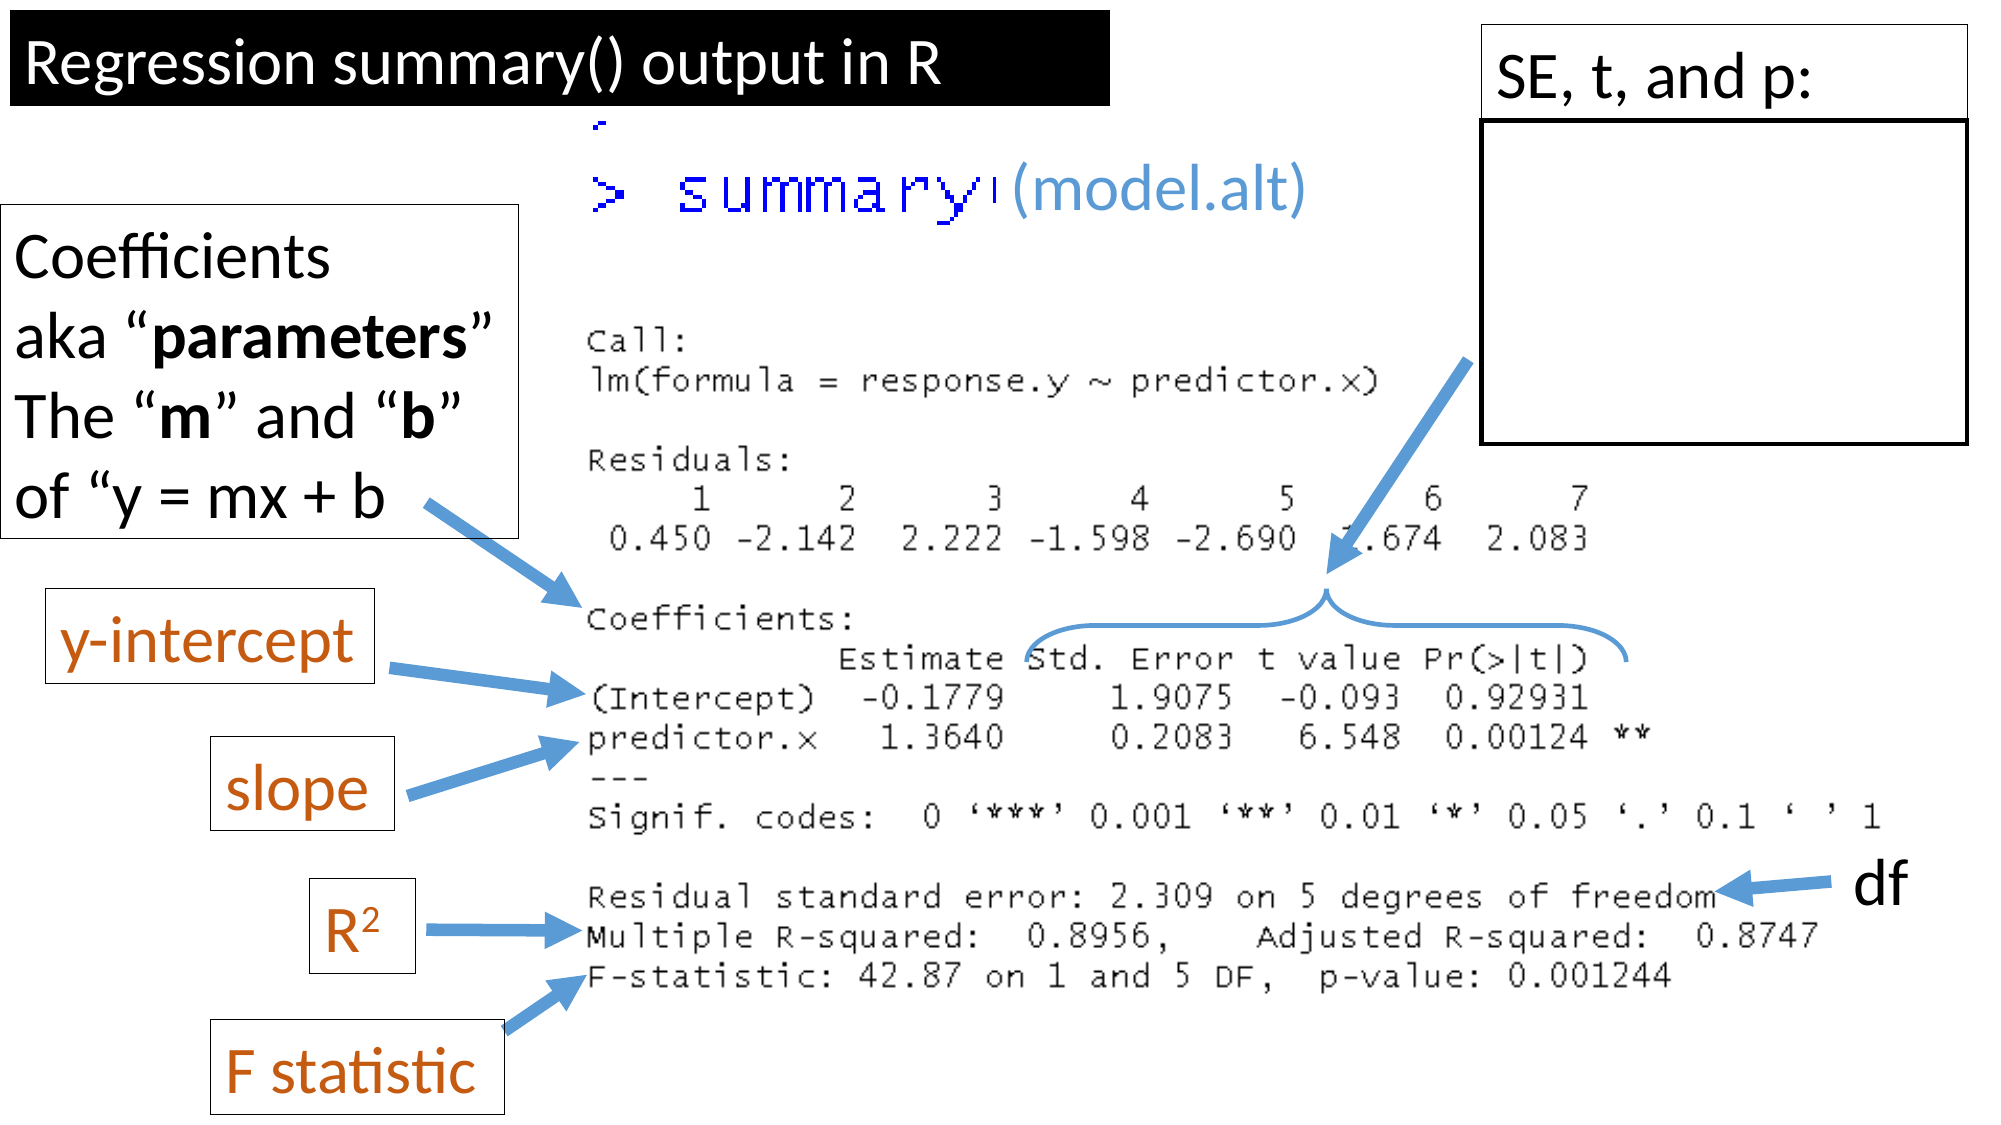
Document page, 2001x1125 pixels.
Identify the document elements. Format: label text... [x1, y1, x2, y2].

text_box Regression summary() output in R [10, 10, 1110, 106]
text_box R2 [309, 878, 416, 974]
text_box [504, 974, 587, 1032]
text_box y-intercept [45, 588, 375, 684]
text_box df [1897, 830, 1955, 926]
text_box Coefficients aka “parameters” The “m” and “b” of “y = mx + b [0, 204, 519, 539]
picture [574, 289, 1897, 1017]
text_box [426, 502, 583, 608]
text_box SE, t, and p: Is the intercept and/or slope different from zero? [1481, 24, 1968, 119]
text_box slope [210, 736, 395, 831]
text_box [407, 741, 580, 796]
picture [559, 120, 1546, 271]
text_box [389, 667, 586, 695]
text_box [1326, 359, 1469, 575]
text_box F statistic [210, 1019, 505, 1115]
text_box [1481, 119, 1968, 445]
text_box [1714, 881, 1832, 892]
